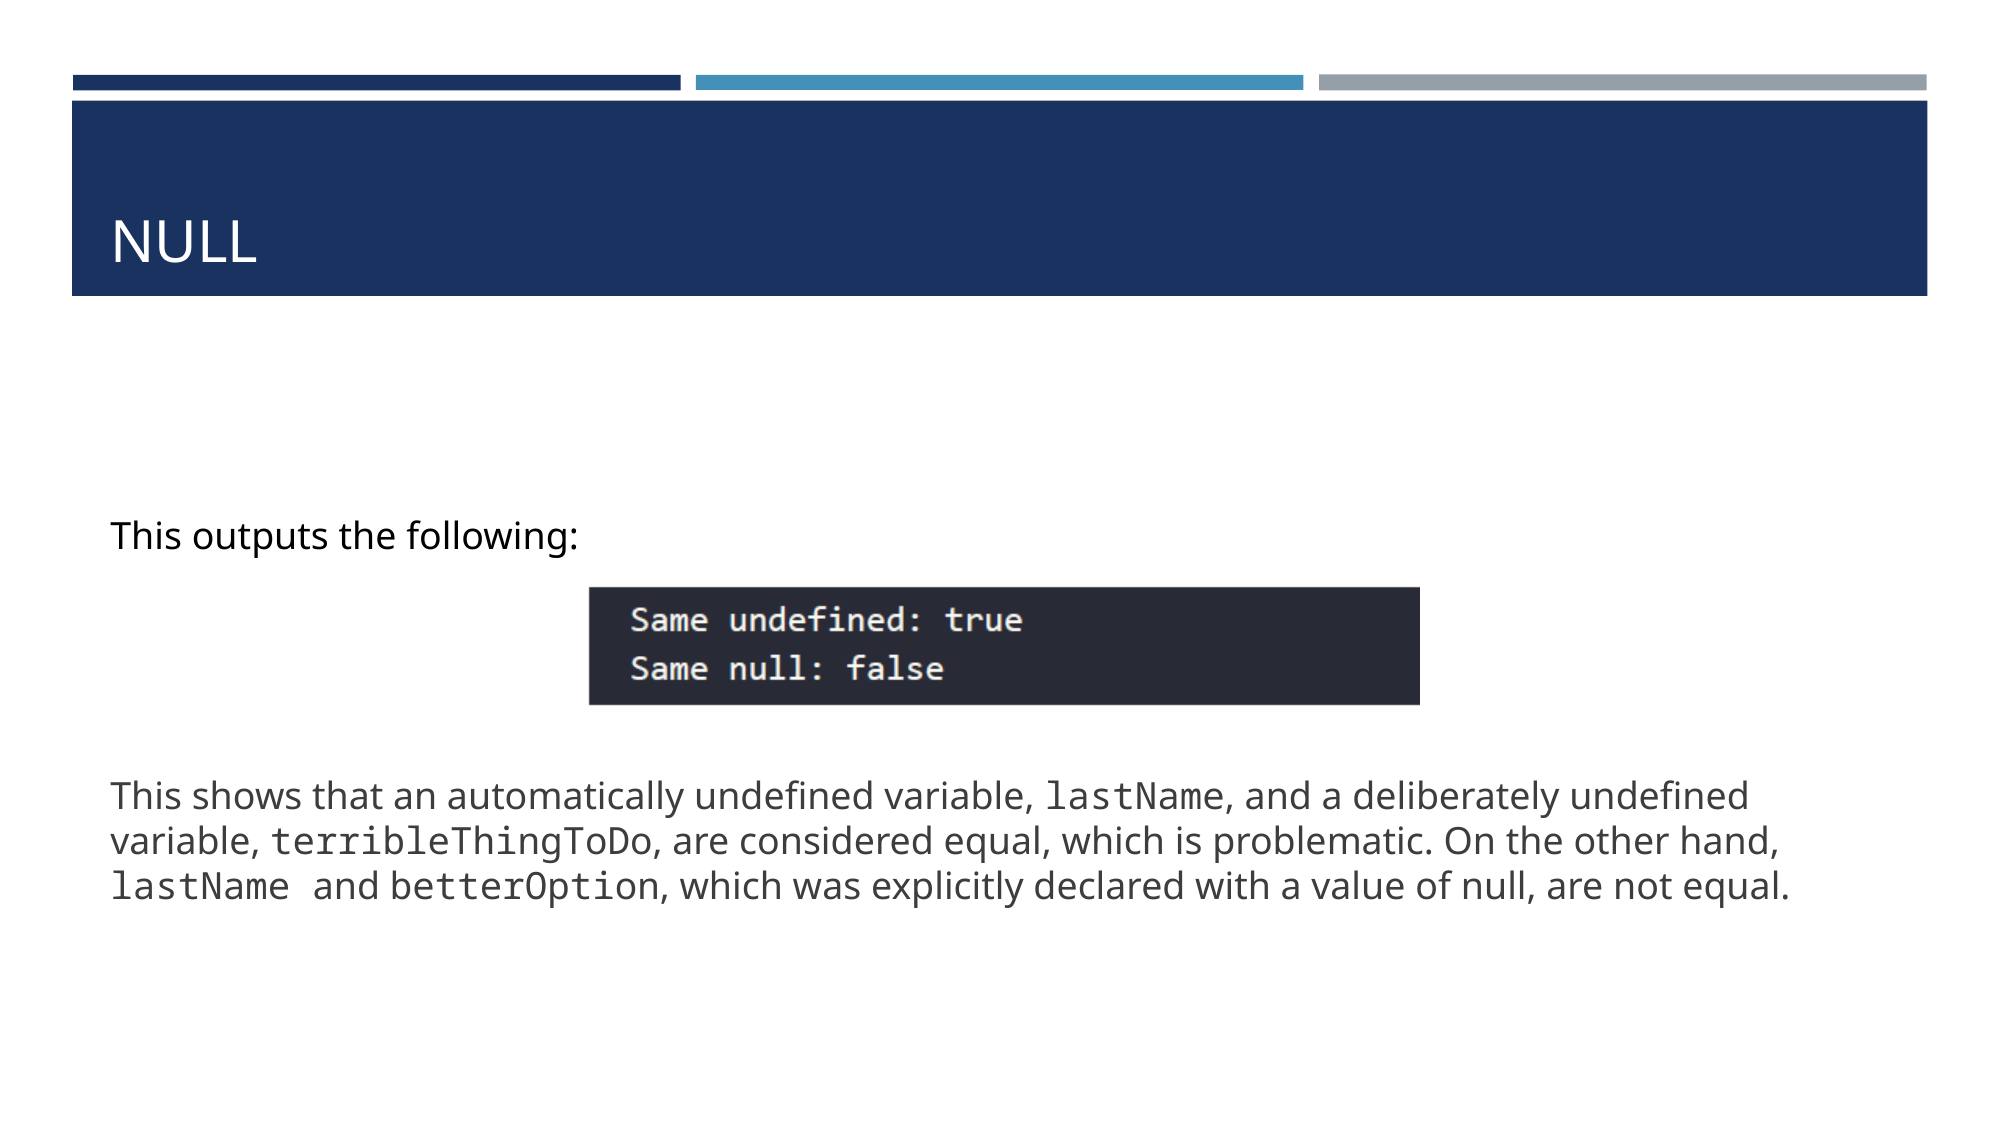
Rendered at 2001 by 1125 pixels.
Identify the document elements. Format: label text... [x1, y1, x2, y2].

list This outputs the following: This shows that an automatically undefined variable, lastName, and a deliberately undefined variable, terribleThingToDo, are considered equal, which is problematic. On the other hand, lastName and betterOption, which was explicitly declared with a value of null, are not equal. [95, 342, 1905, 1077]
picture [580, 578, 1420, 710]
title NULL [95, 115, 1905, 282]
